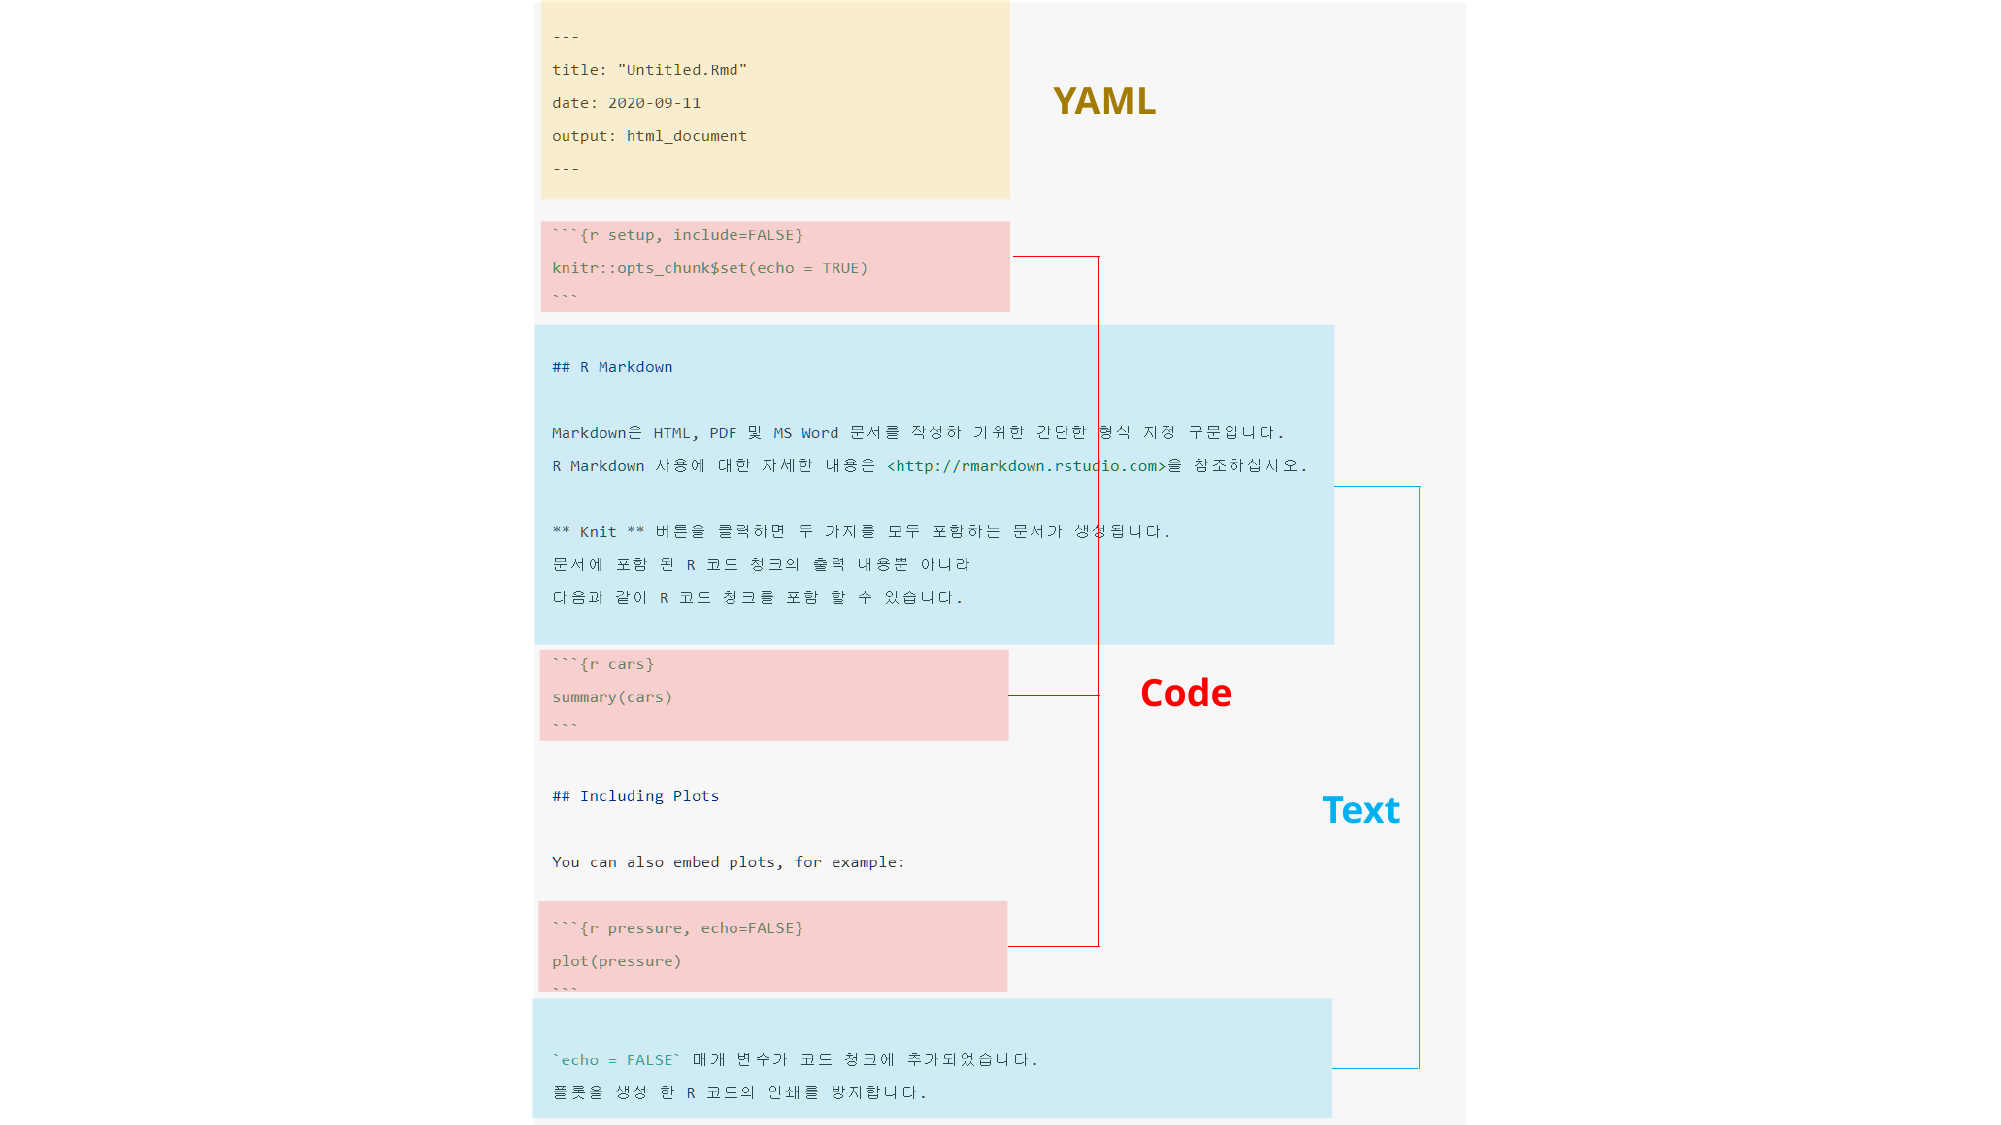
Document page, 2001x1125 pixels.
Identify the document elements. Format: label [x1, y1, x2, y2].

text_box [532, 0, 1466, 1125]
